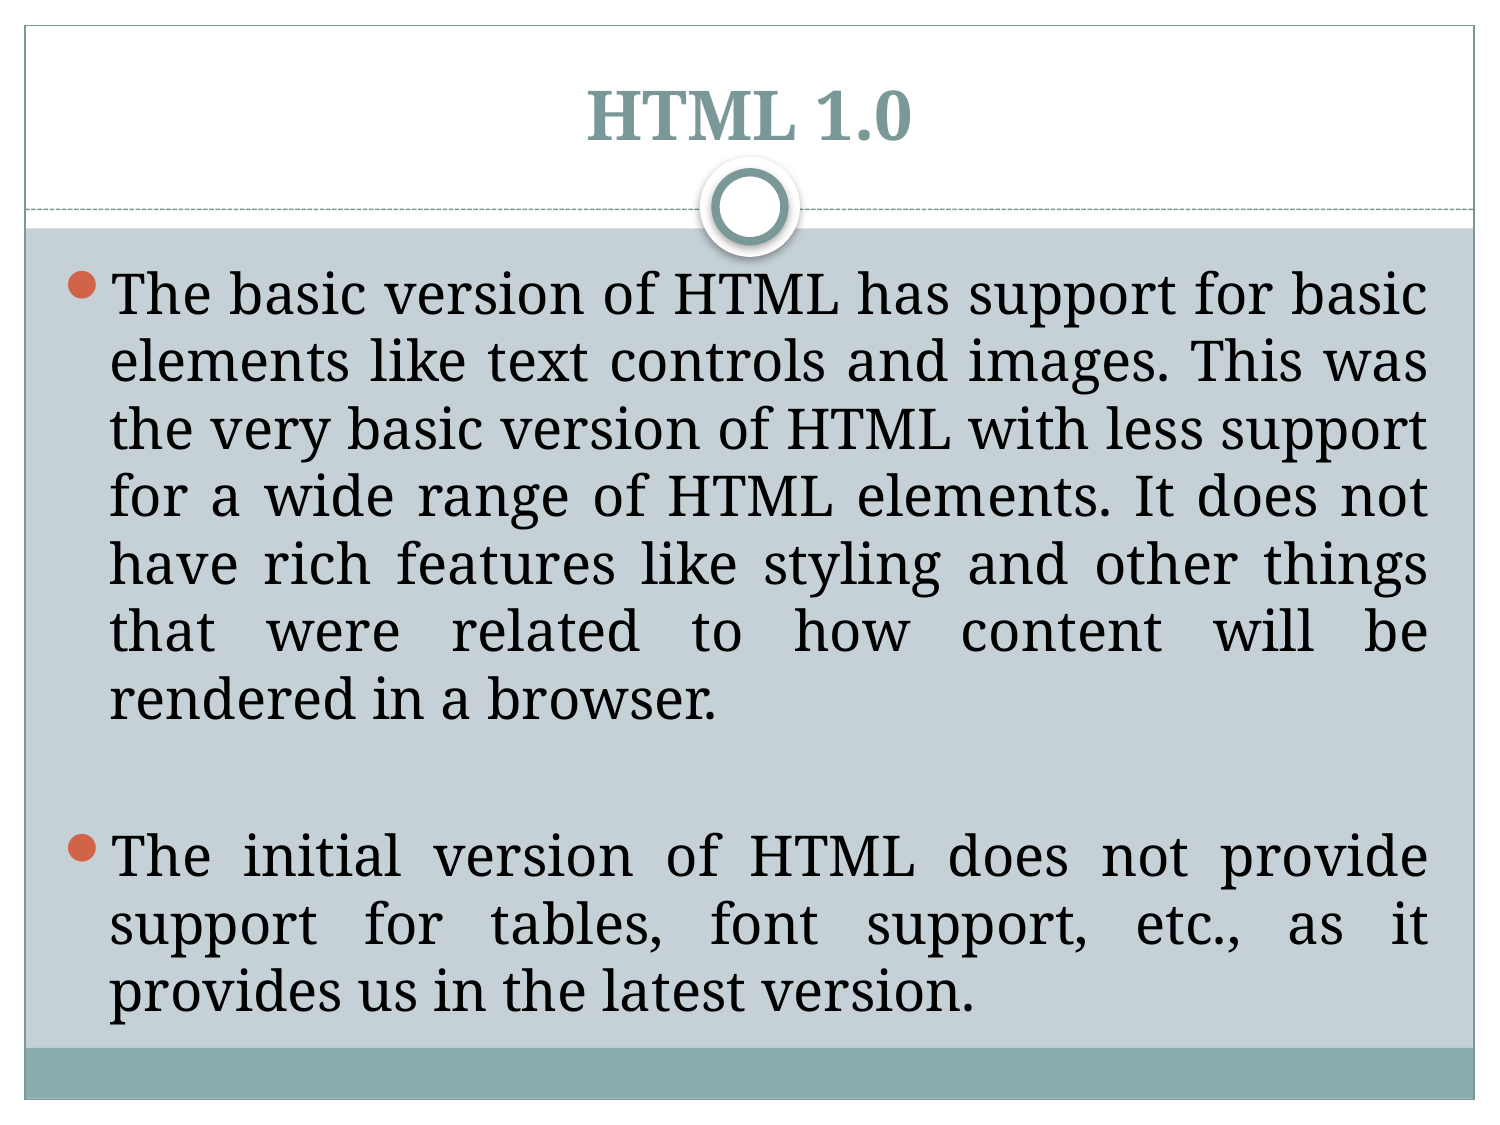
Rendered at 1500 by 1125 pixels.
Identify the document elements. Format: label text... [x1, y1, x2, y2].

list The basic version of HTML has support for basic elements like text controls and images. This was the very basic version of HTML with less support for a wide range of HTML elements. It does not have rich features like styling and other things that were related to how content will be rendered in a browser. The initial version of HTML does not provide support for tables, font support, etc., as it provides us in the latest version. [49, 250, 1445, 1001]
title HTML 1.0 [49, 37, 1450, 162]
